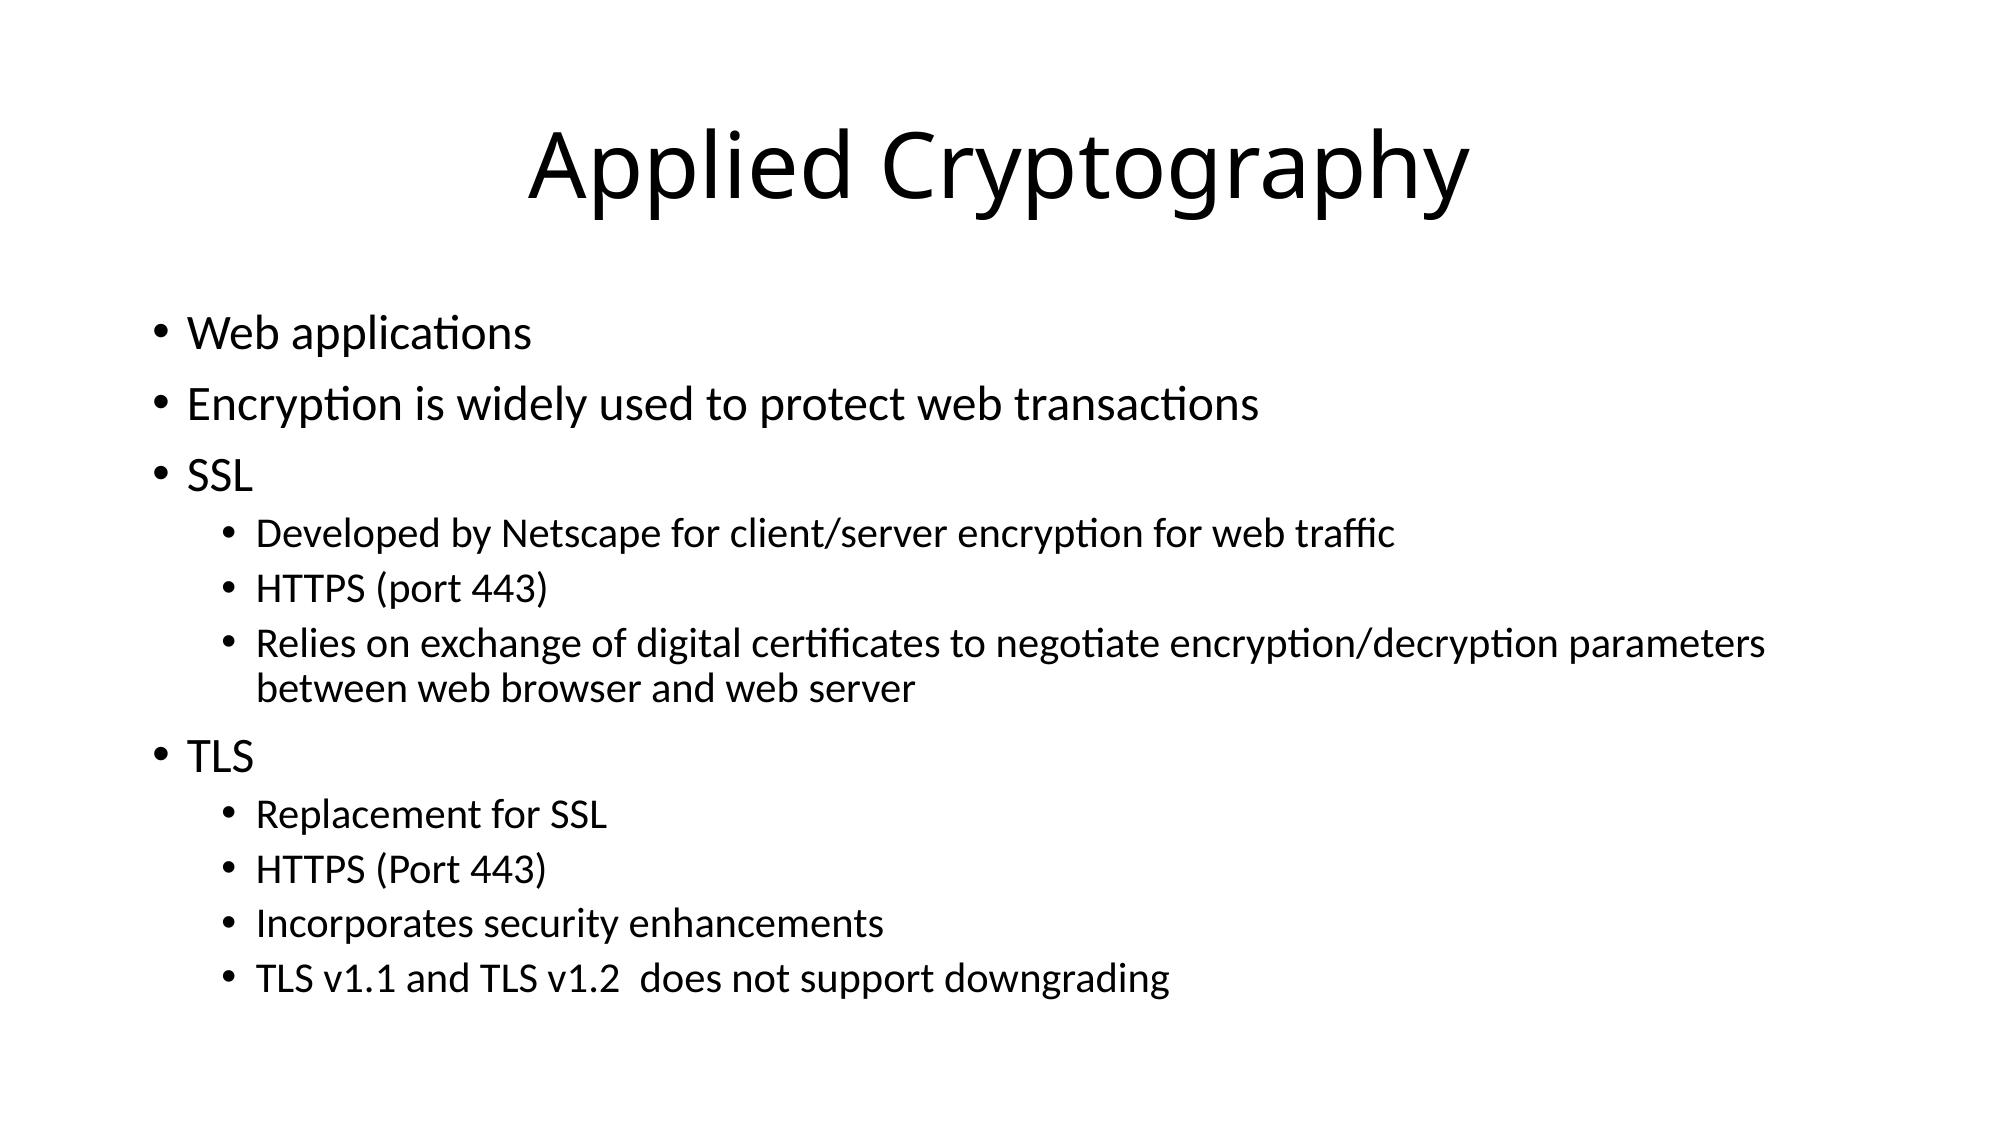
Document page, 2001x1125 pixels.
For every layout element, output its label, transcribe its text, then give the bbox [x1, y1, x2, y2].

title Applied Cryptography [137, 59, 1863, 278]
list Web applications Encryption is widely used to protect web transactions SSL Developed by Netscape for client/server encryption for web traffic HTTPS (port 443) Relies on exchange of digital certificates to negotiate encryption/decryption parameters between web browser and web server TLS Replacement for SSL HTTPS (Port 443) Incorporates security enhancements TLS v1.1 and TLS v1.2 does not support downgrading [137, 299, 1863, 1014]
